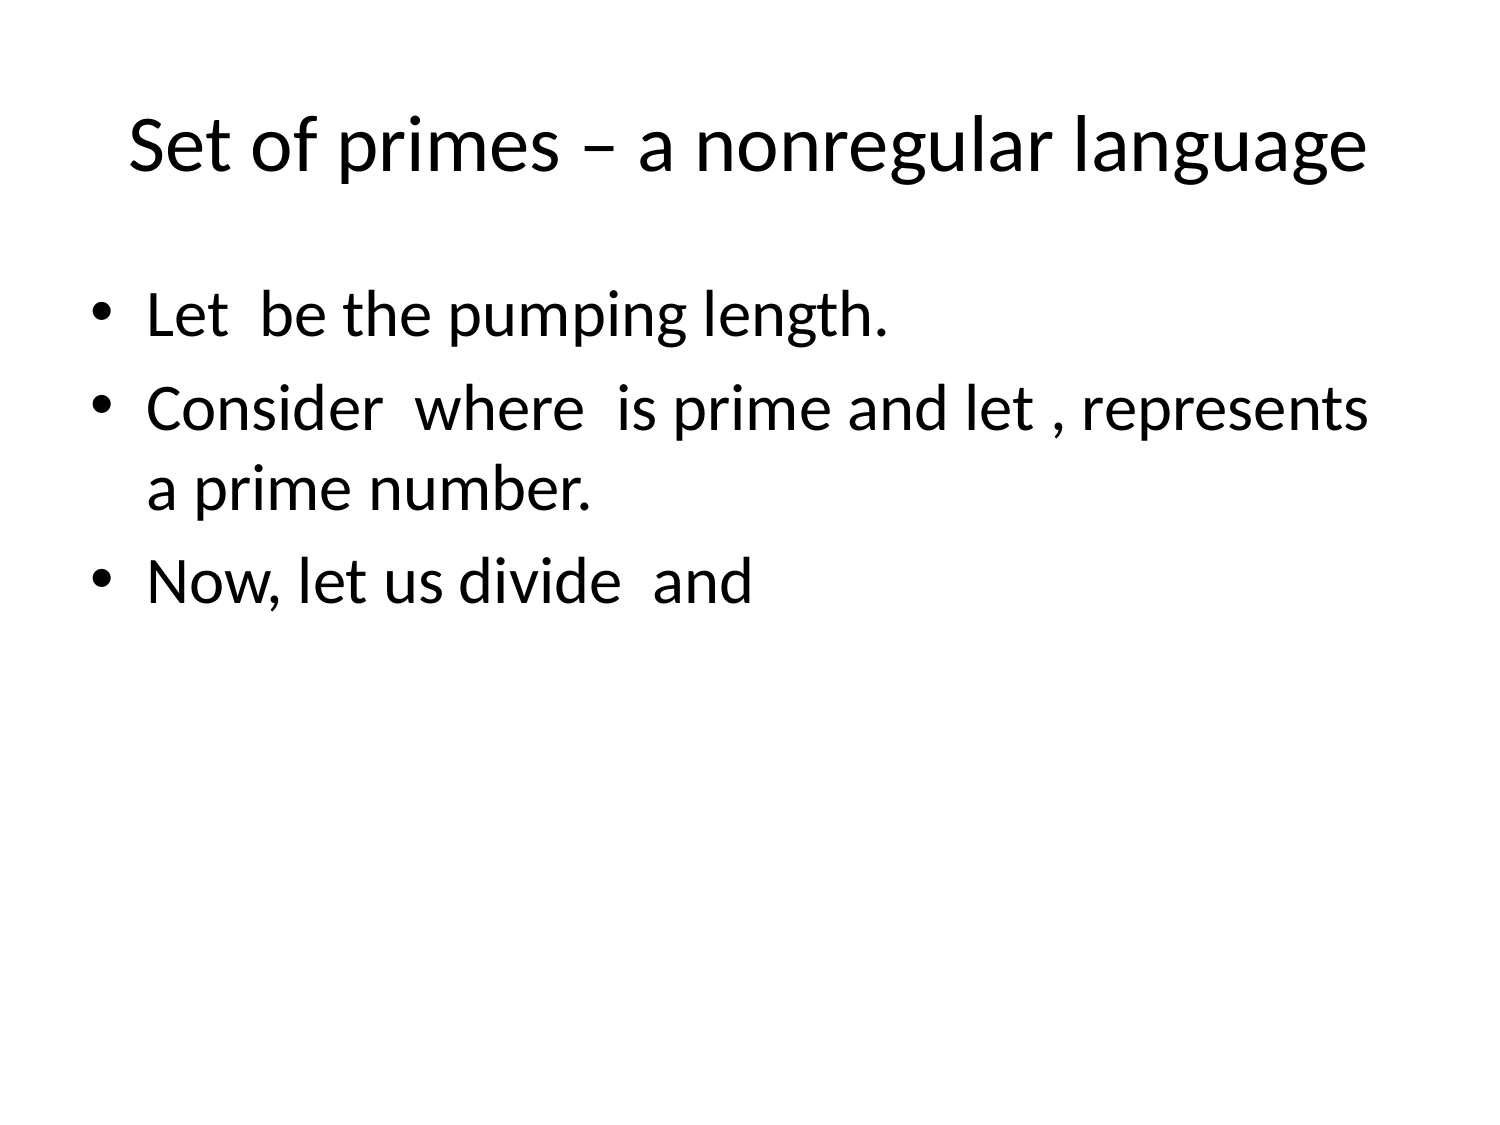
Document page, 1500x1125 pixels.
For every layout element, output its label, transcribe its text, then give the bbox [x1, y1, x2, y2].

title Set of primes – a nonregular language [75, 45, 1425, 233]
